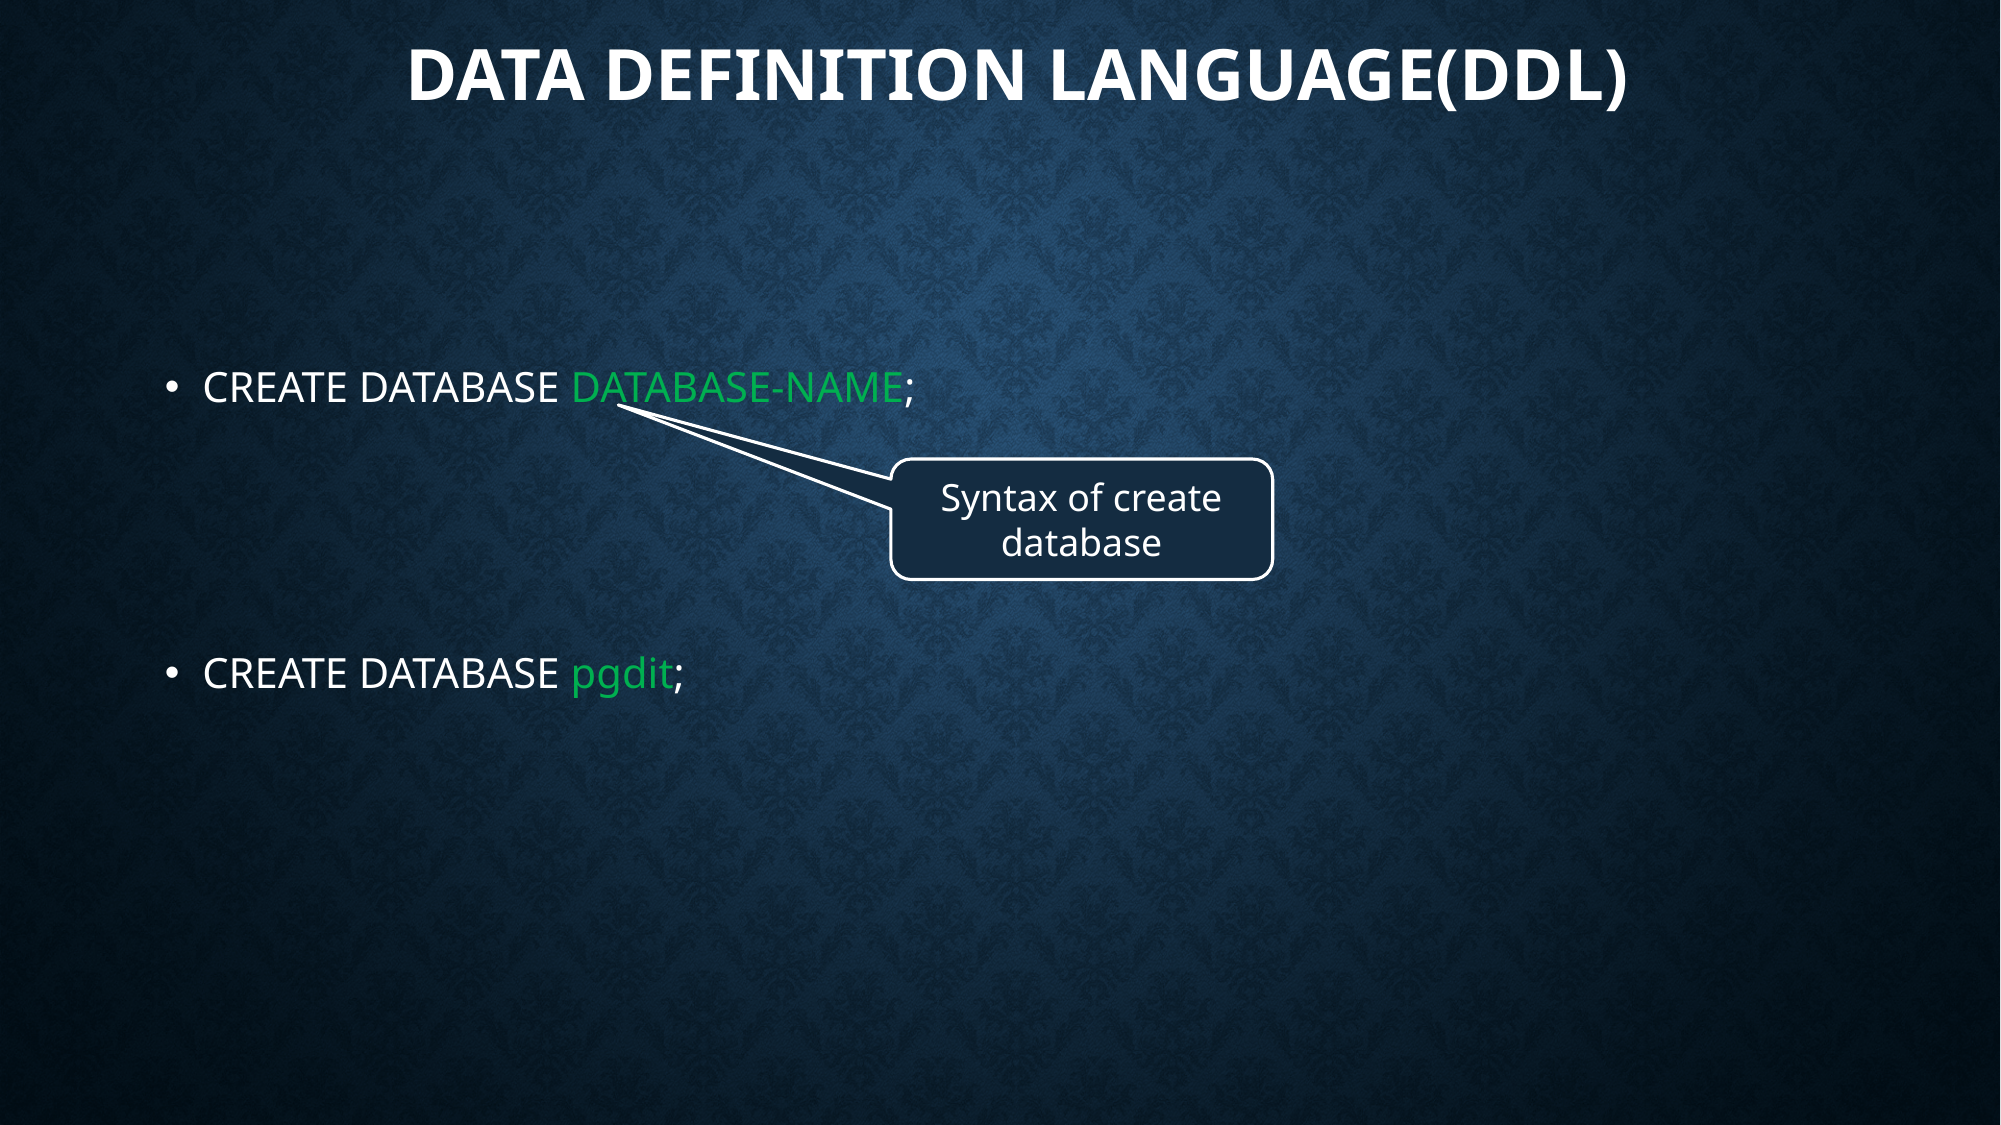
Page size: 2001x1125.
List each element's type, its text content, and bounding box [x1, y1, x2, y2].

title Data definition language(ddl) [168, 0, 1867, 155]
text_box Syntax of create database [616, 403, 1275, 582]
list CREATE DATABASE DATABASE-NAME; [149, 343, 1849, 475]
text_box CREATE DATABASE pgdit; [149, 629, 1849, 761]
